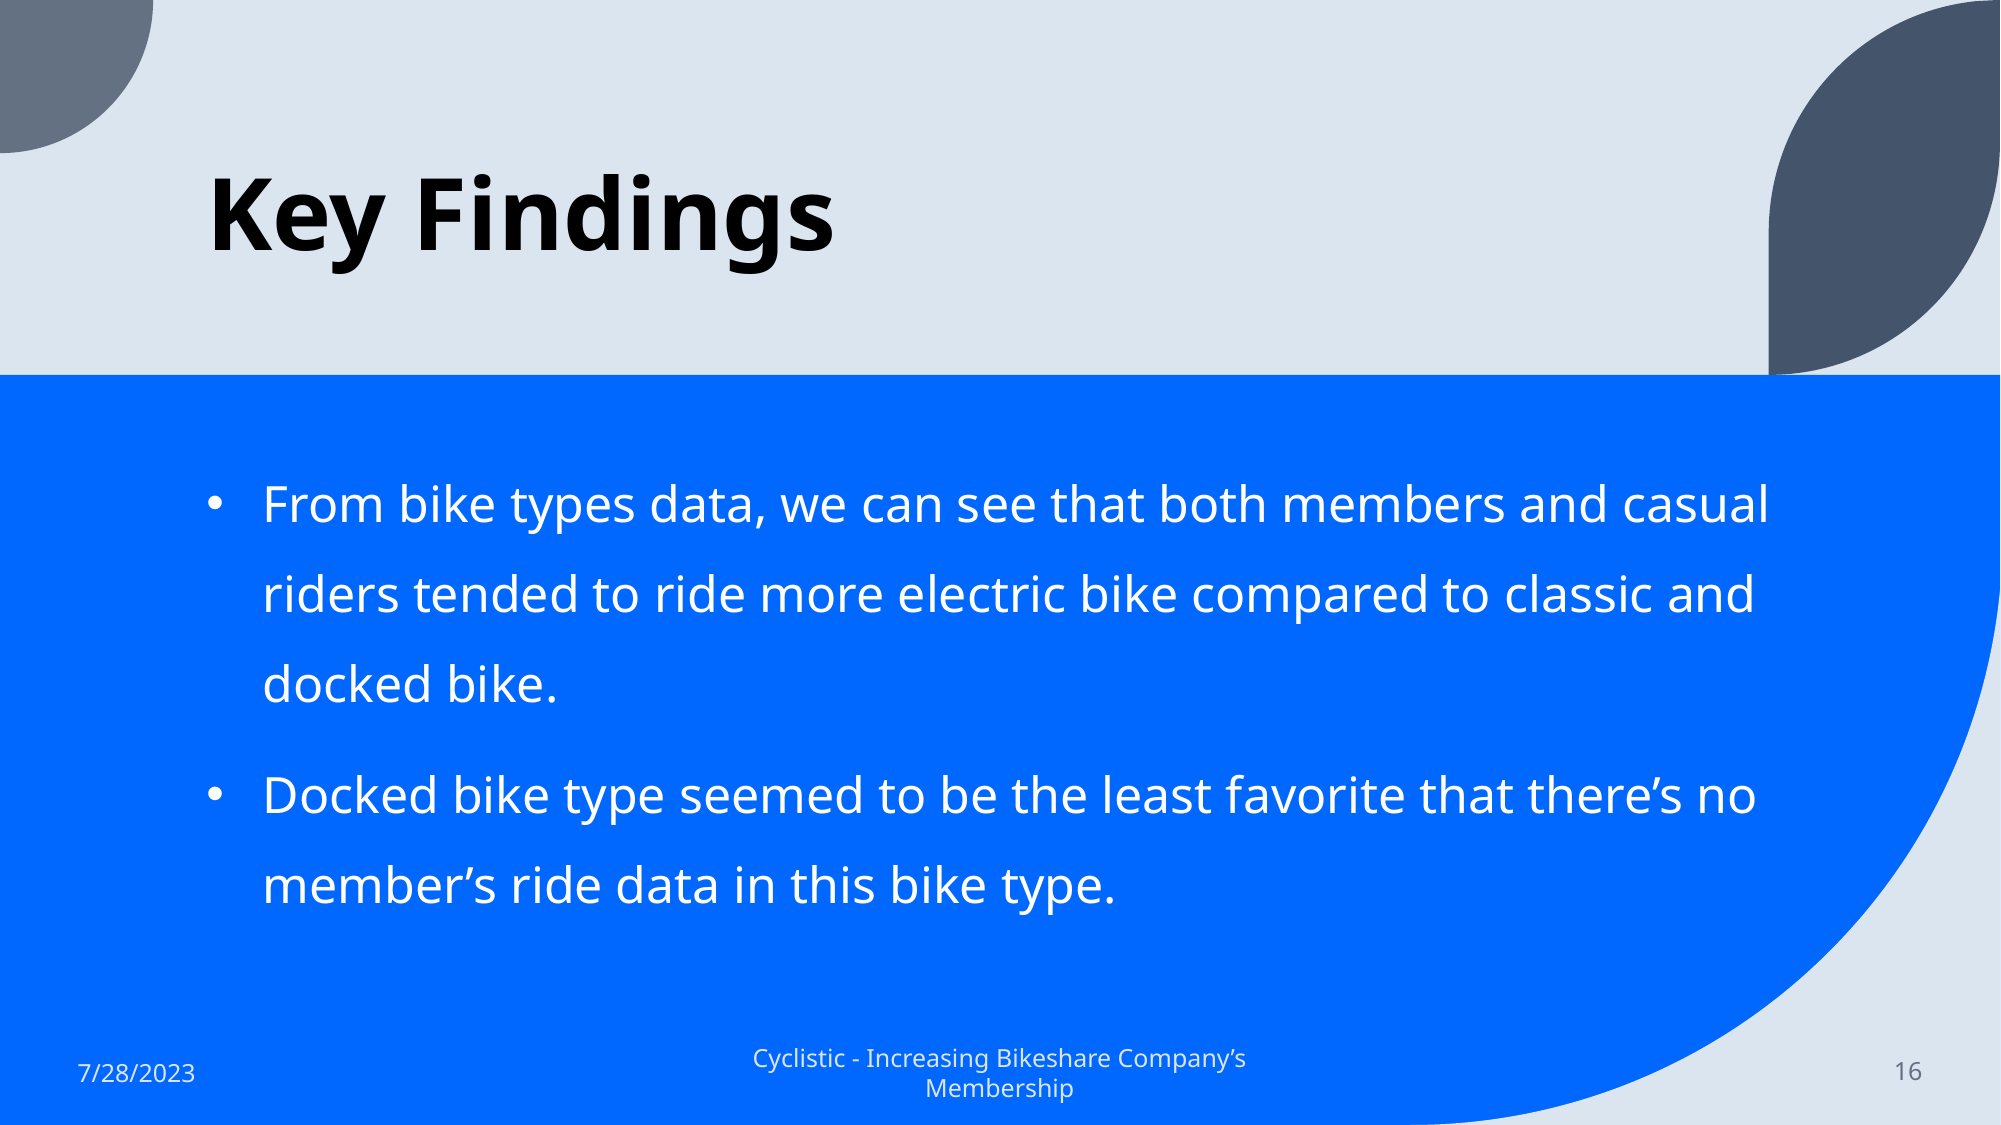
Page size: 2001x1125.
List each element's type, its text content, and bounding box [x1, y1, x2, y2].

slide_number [62, 1042, 513, 1103]
footer Cyclistic - Increasing Bikeshare Company’s Membership [662, 1042, 1338, 1103]
slide_number 16 [1674, 1042, 1938, 1103]
title Key Findings [191, 62, 1796, 280]
list From bike types data, we can see that both members and casual riders tended to ride more electric bike compared to classic and docked bike. Docked bike type seemed to be the least favorite that there’s no member’s ride data in this bike type. [191, 435, 1796, 999]
